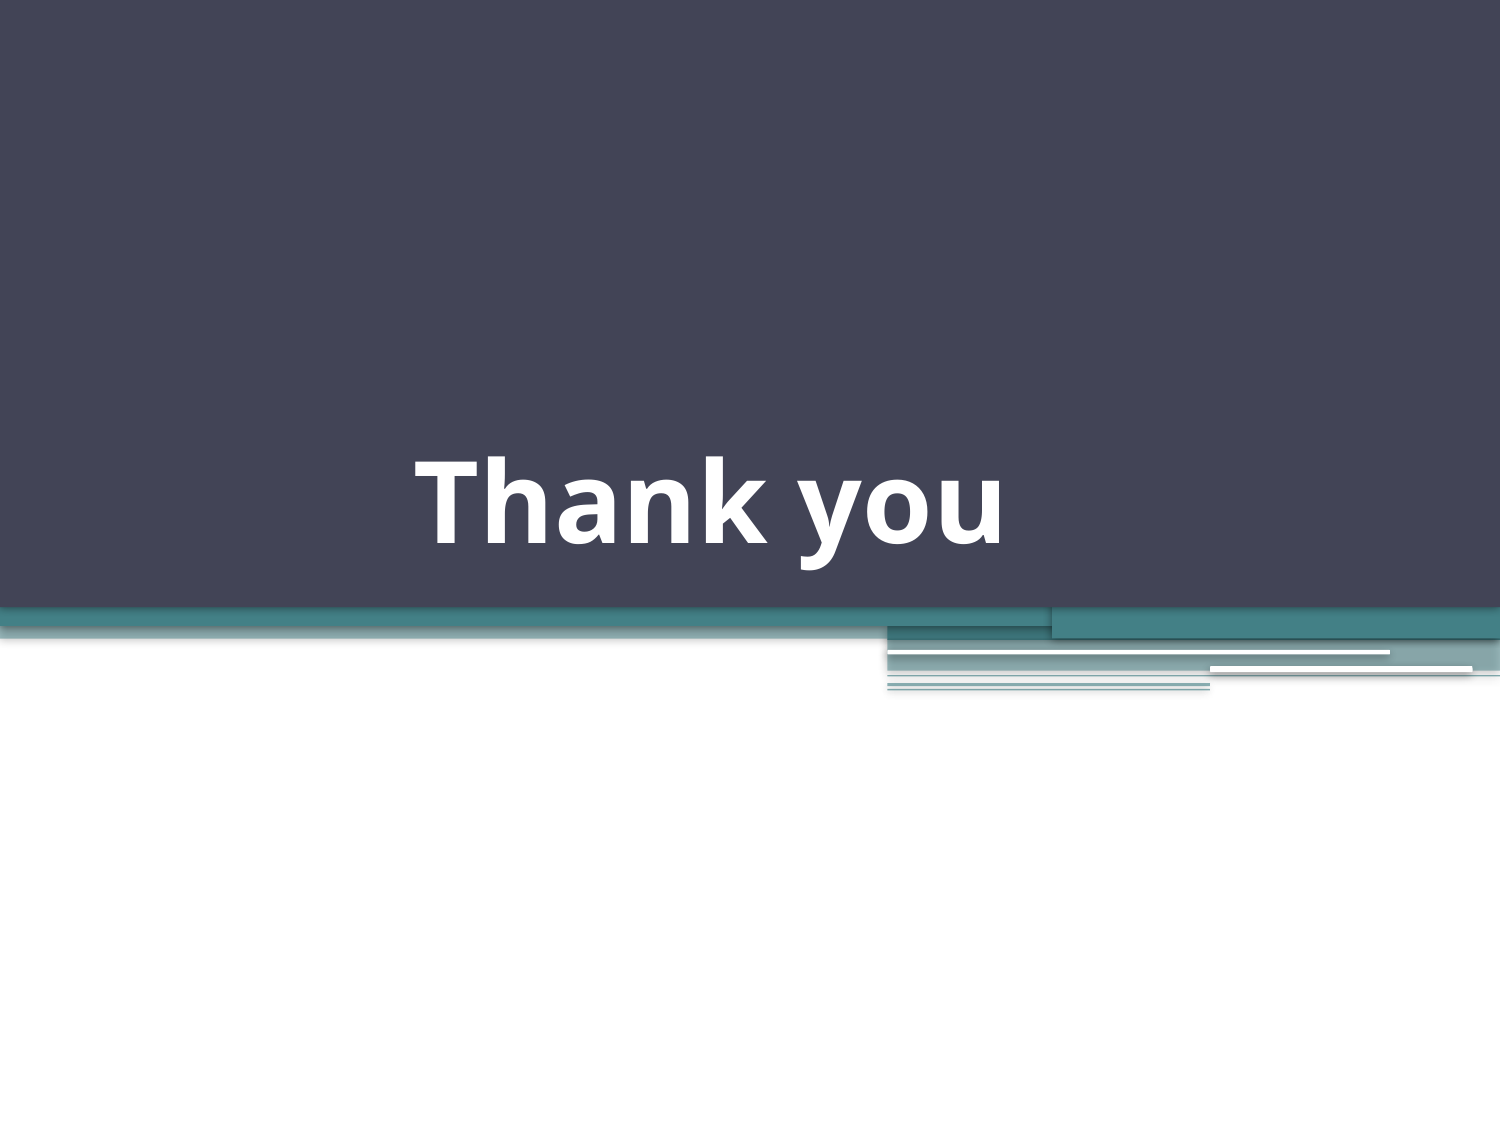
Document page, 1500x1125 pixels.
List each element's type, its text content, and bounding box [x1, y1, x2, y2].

title Thank you [398, 349, 1079, 575]
